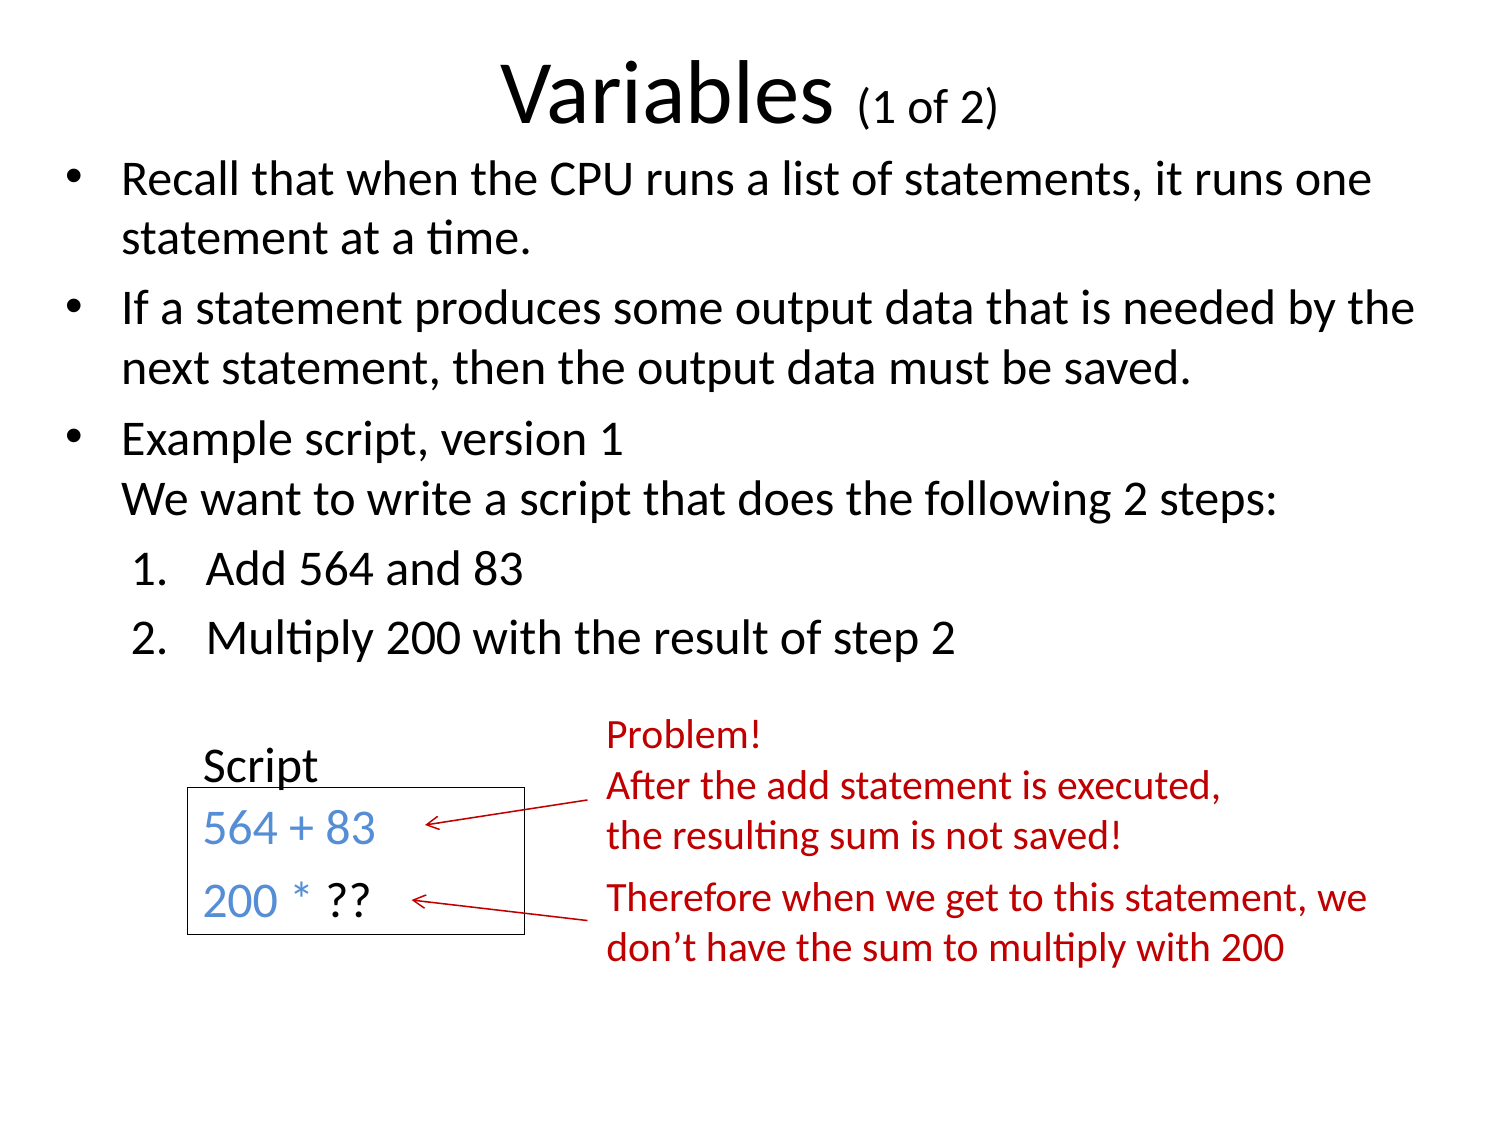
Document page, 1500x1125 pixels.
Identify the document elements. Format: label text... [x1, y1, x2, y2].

list Recall that when the CPU runs a list of statements, it runs one statement at a time. If a statement produces some output data that is needed by the next statement, then the output data must be saved. Example script, version 1 We want to write a script that does the following 2 steps: Add 564 and 83 Multiply 200 with the result of step 2 [50, 137, 1438, 1075]
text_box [187, 699, 1387, 979]
title Variables (1 of 2) [75, 24, 1425, 137]
